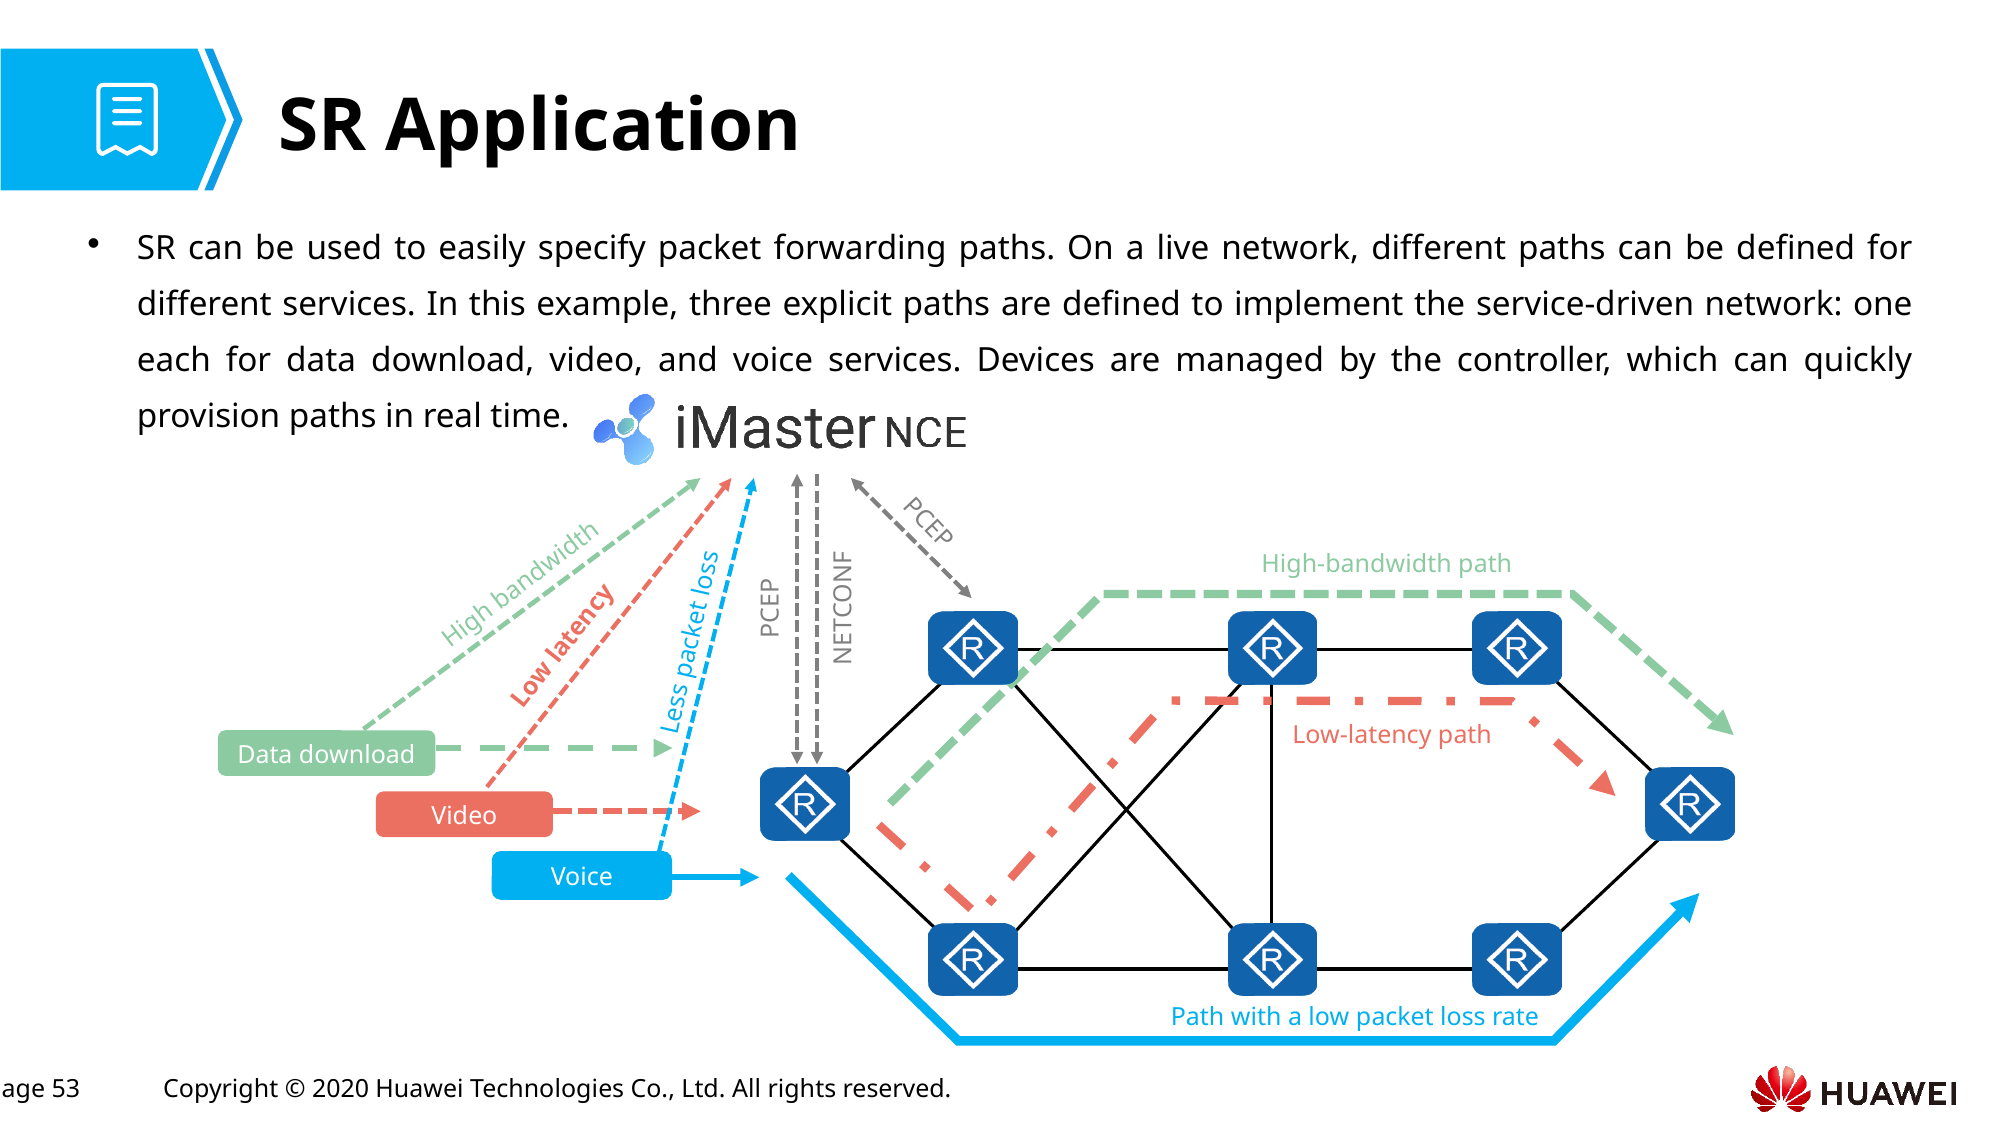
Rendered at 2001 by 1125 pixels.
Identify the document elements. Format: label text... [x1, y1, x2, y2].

title SR Application [261, 73, 1875, 180]
list SR can be used to easily specify packet forwarding paths. On a live network, different paths can be defined for different services. In this example, three explicit paths are defined to implement the service-driven network: one each for data download, video, and voice services. Devices are managed by the controller, which can quickly provision paths in real time. [73, 203, 1930, 972]
picture [593, 394, 966, 470]
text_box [217, 473, 1735, 1041]
picture [1751, 1066, 1956, 1112]
